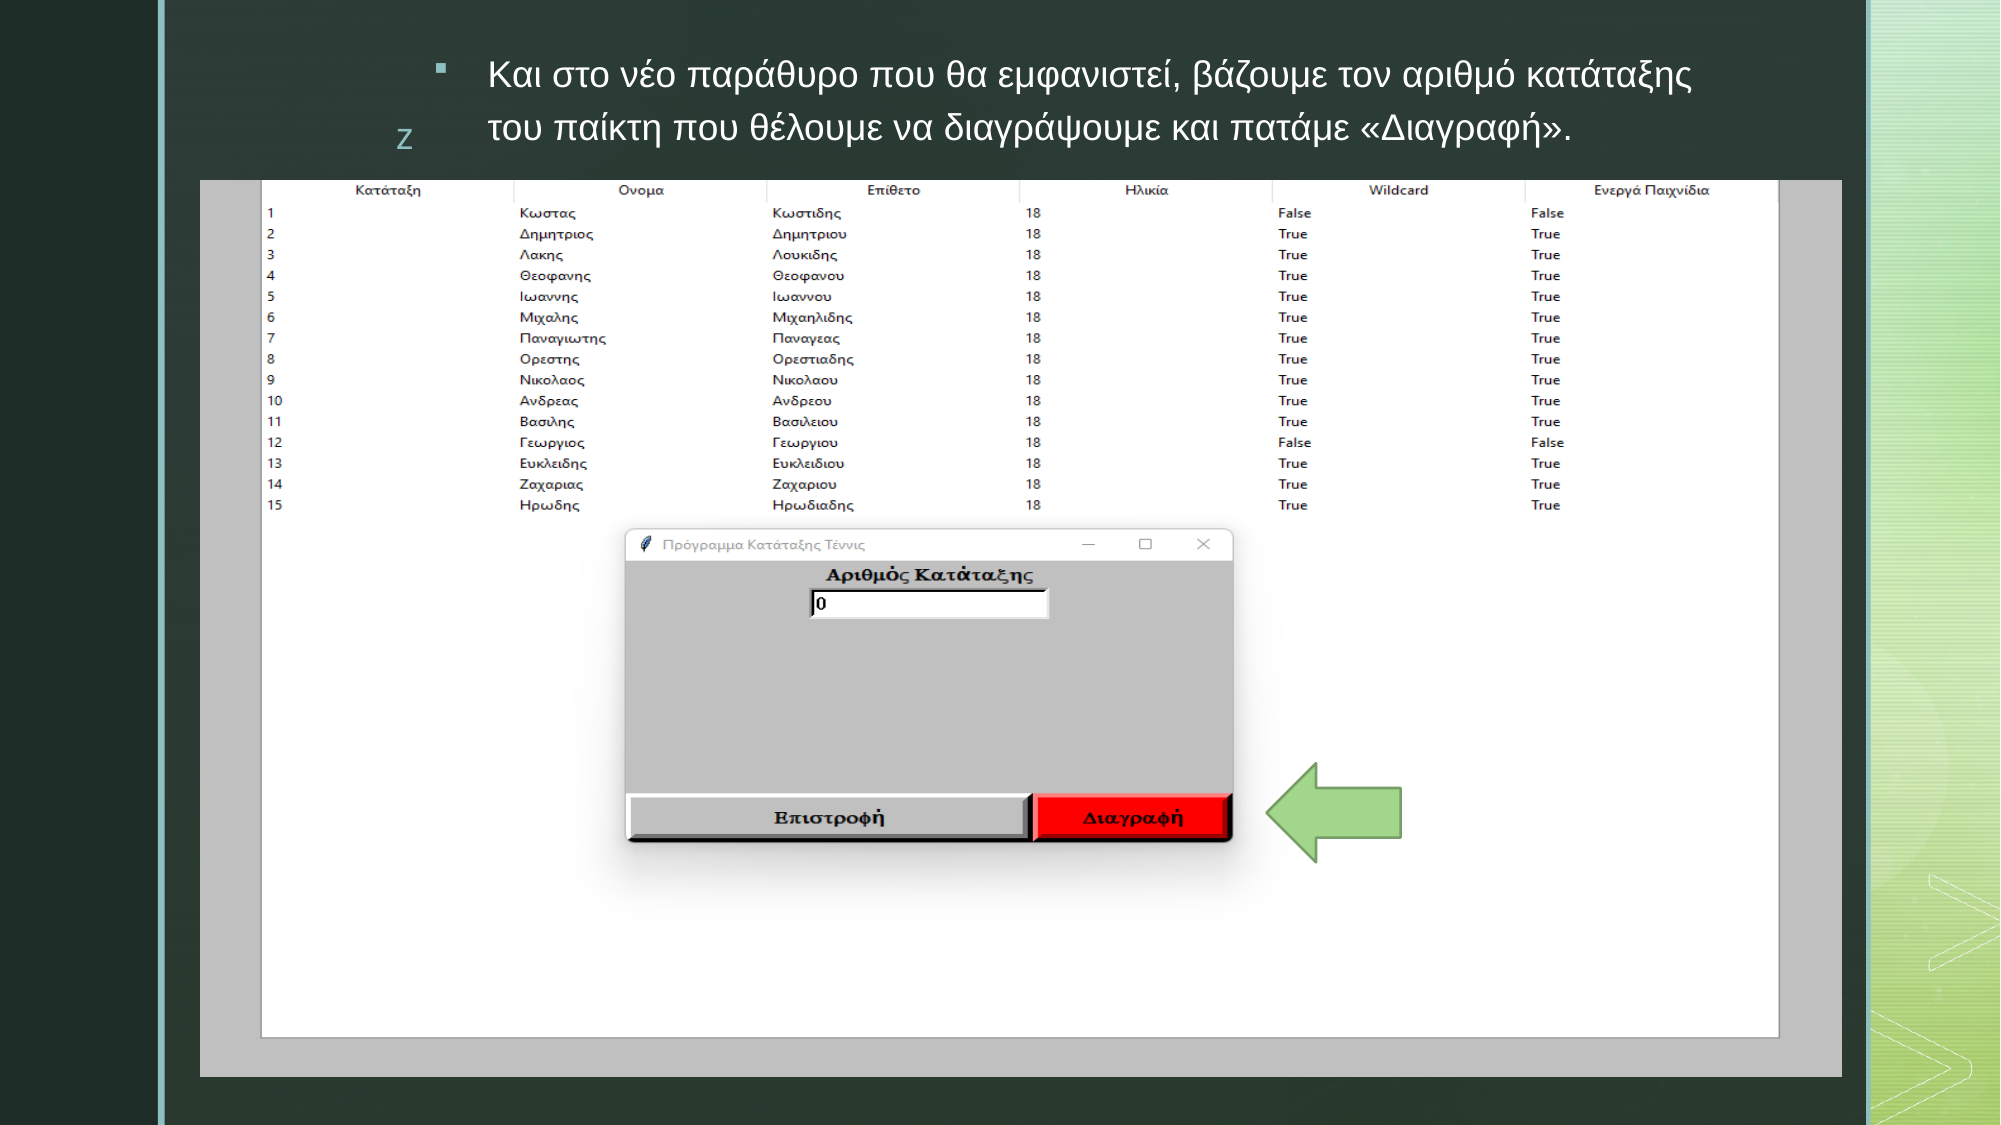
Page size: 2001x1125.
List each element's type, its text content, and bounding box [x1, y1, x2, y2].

text_box Και στο νέο παράθυρο που θα εμφανιστεί, βάζουμε τον αριθμό κατάταξης του παίκτη που θέλουμε να διαγράψουμε και πατάμε «Διαγραφή». [418, 8, 1734, 180]
picture [1871, 0, 2001, 1125]
picture [200, 180, 1842, 1077]
